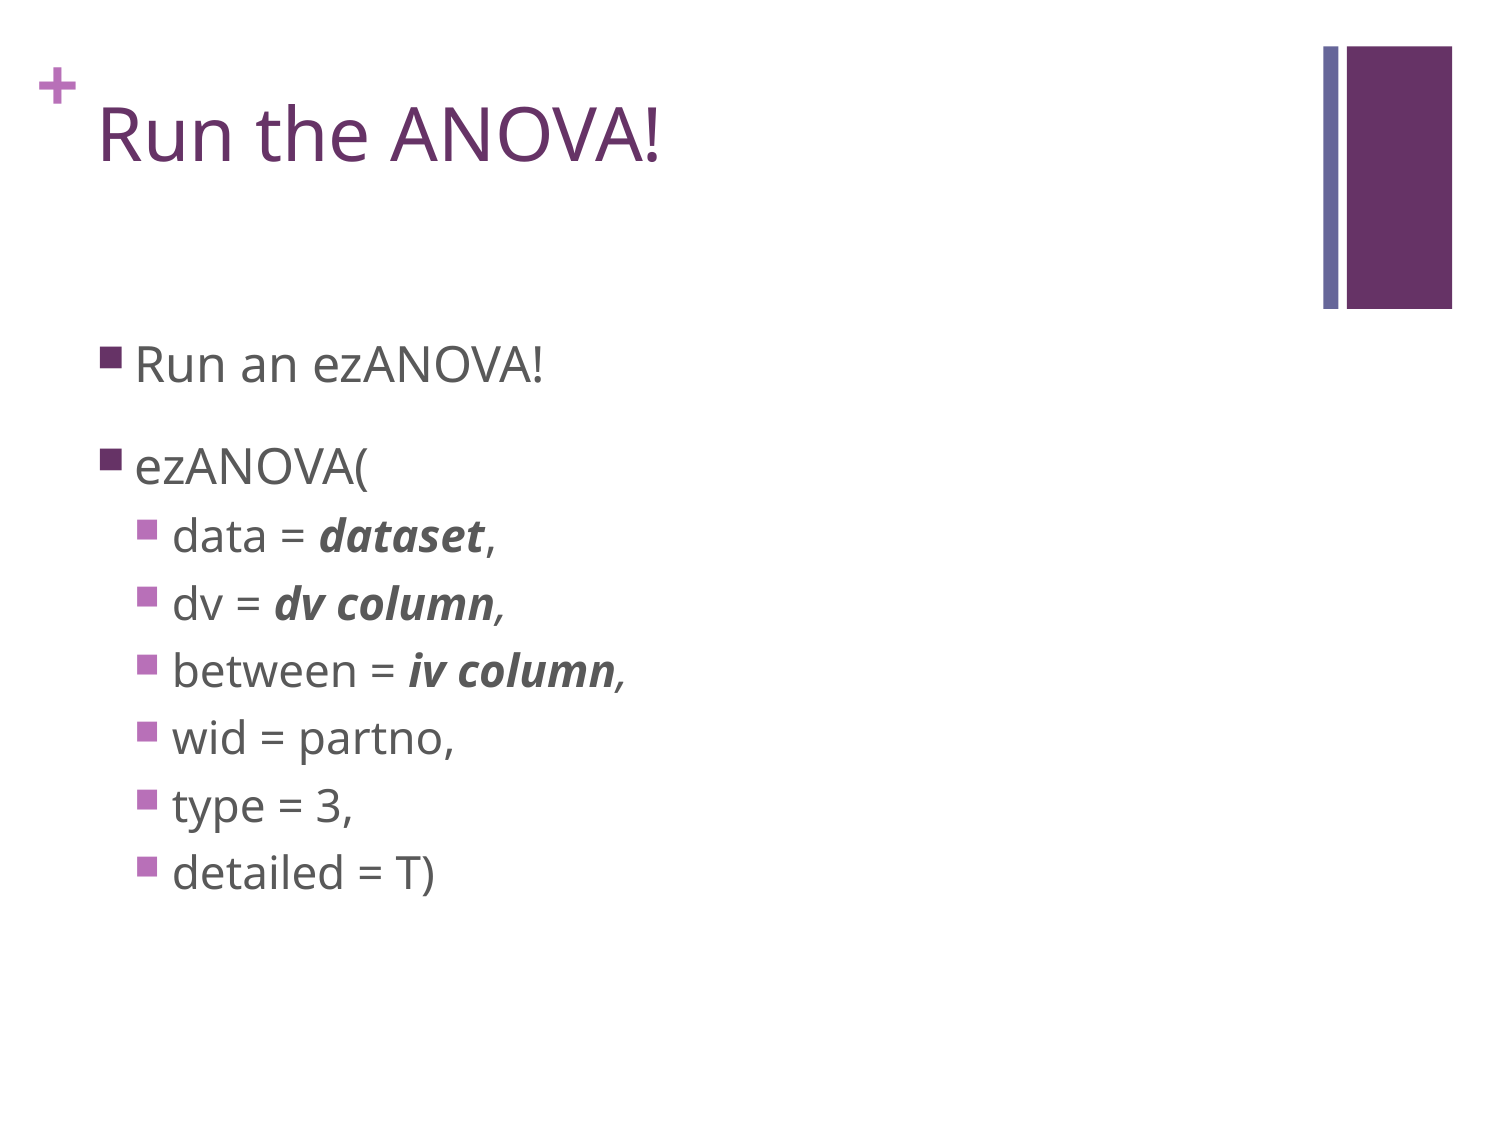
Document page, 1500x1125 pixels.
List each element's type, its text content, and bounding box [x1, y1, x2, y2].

list Run an ezANOVA! ezANOVA( data = dataset, dv = dv column, between = iv column, wid = partno, type = 3, detailed = T) [81, 324, 1322, 1005]
title Run the ANOVA! [81, 79, 1322, 263]
